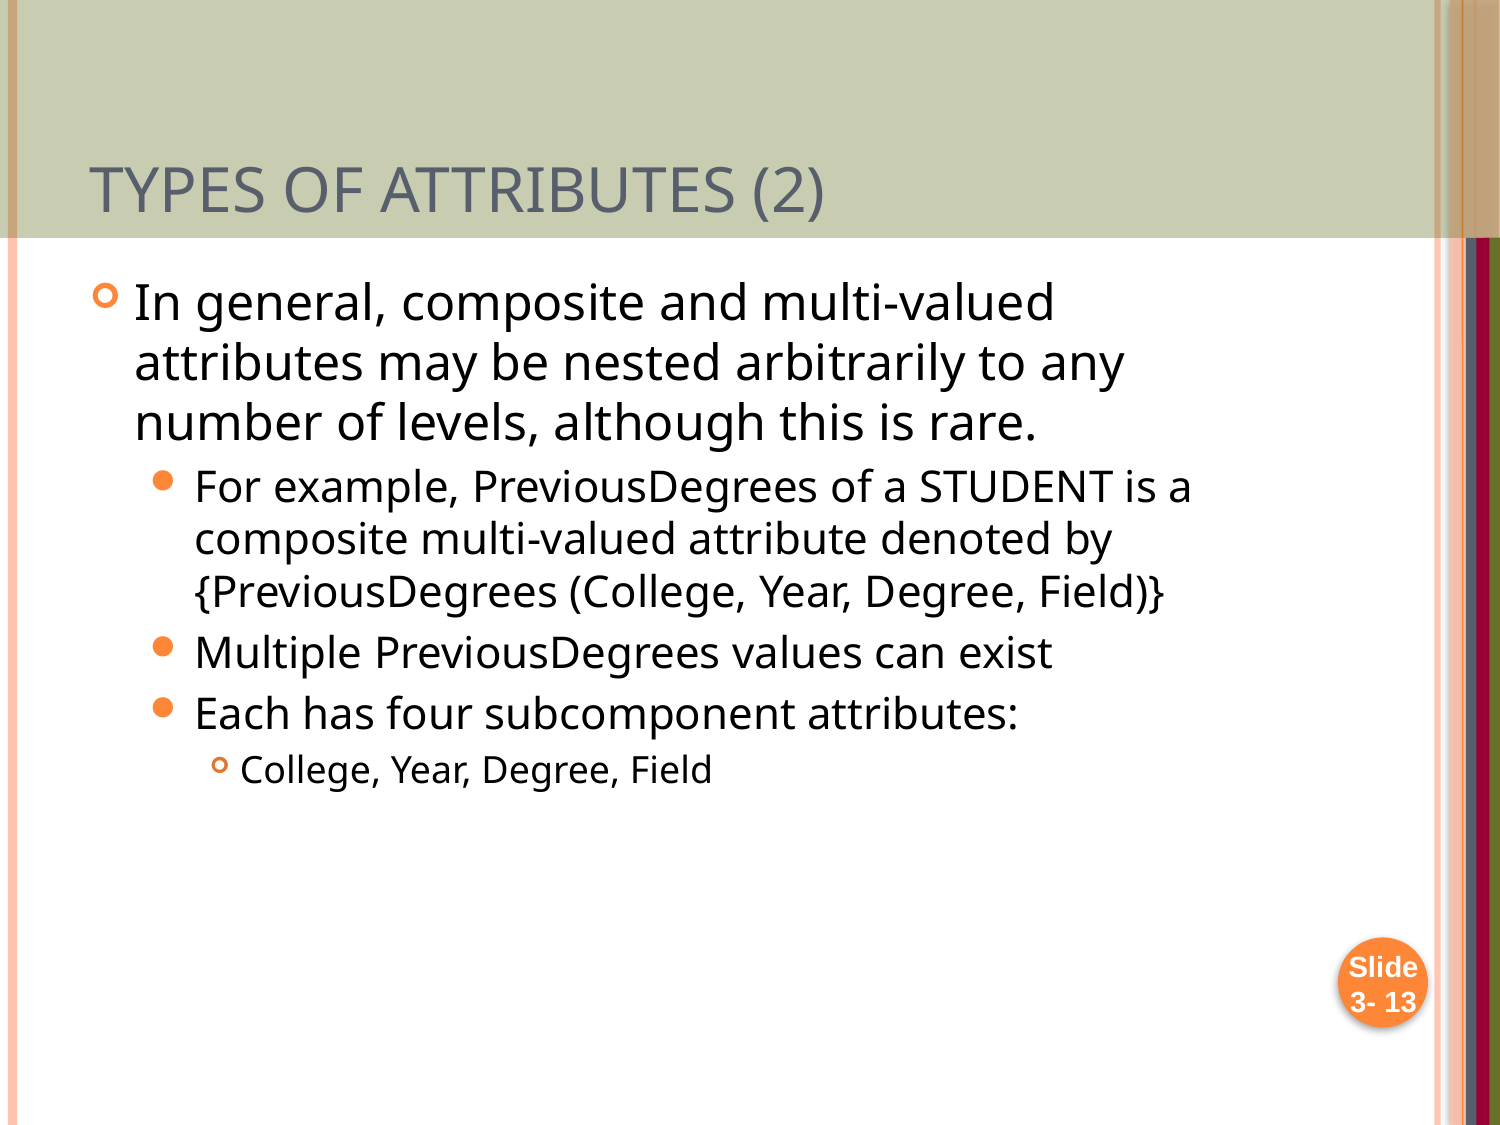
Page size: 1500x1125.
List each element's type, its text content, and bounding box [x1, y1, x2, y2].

list In general, composite and multi-valued attributes may be nested arbitrarily to any number of levels, although this is rare. For example, PreviousDegrees of a STUDENT is a composite multi-valued attribute denoted by {PreviousDegrees (College, Year, Degree, Field)} Multiple PreviousDegrees values can exist Each has four subcomponent attributes: College, Year, Degree, Field [75, 262, 1300, 1062]
title Types of Attributes (2) [75, 45, 1300, 233]
slide_number Slide 3- 13 [1333, 940, 1434, 1027]
